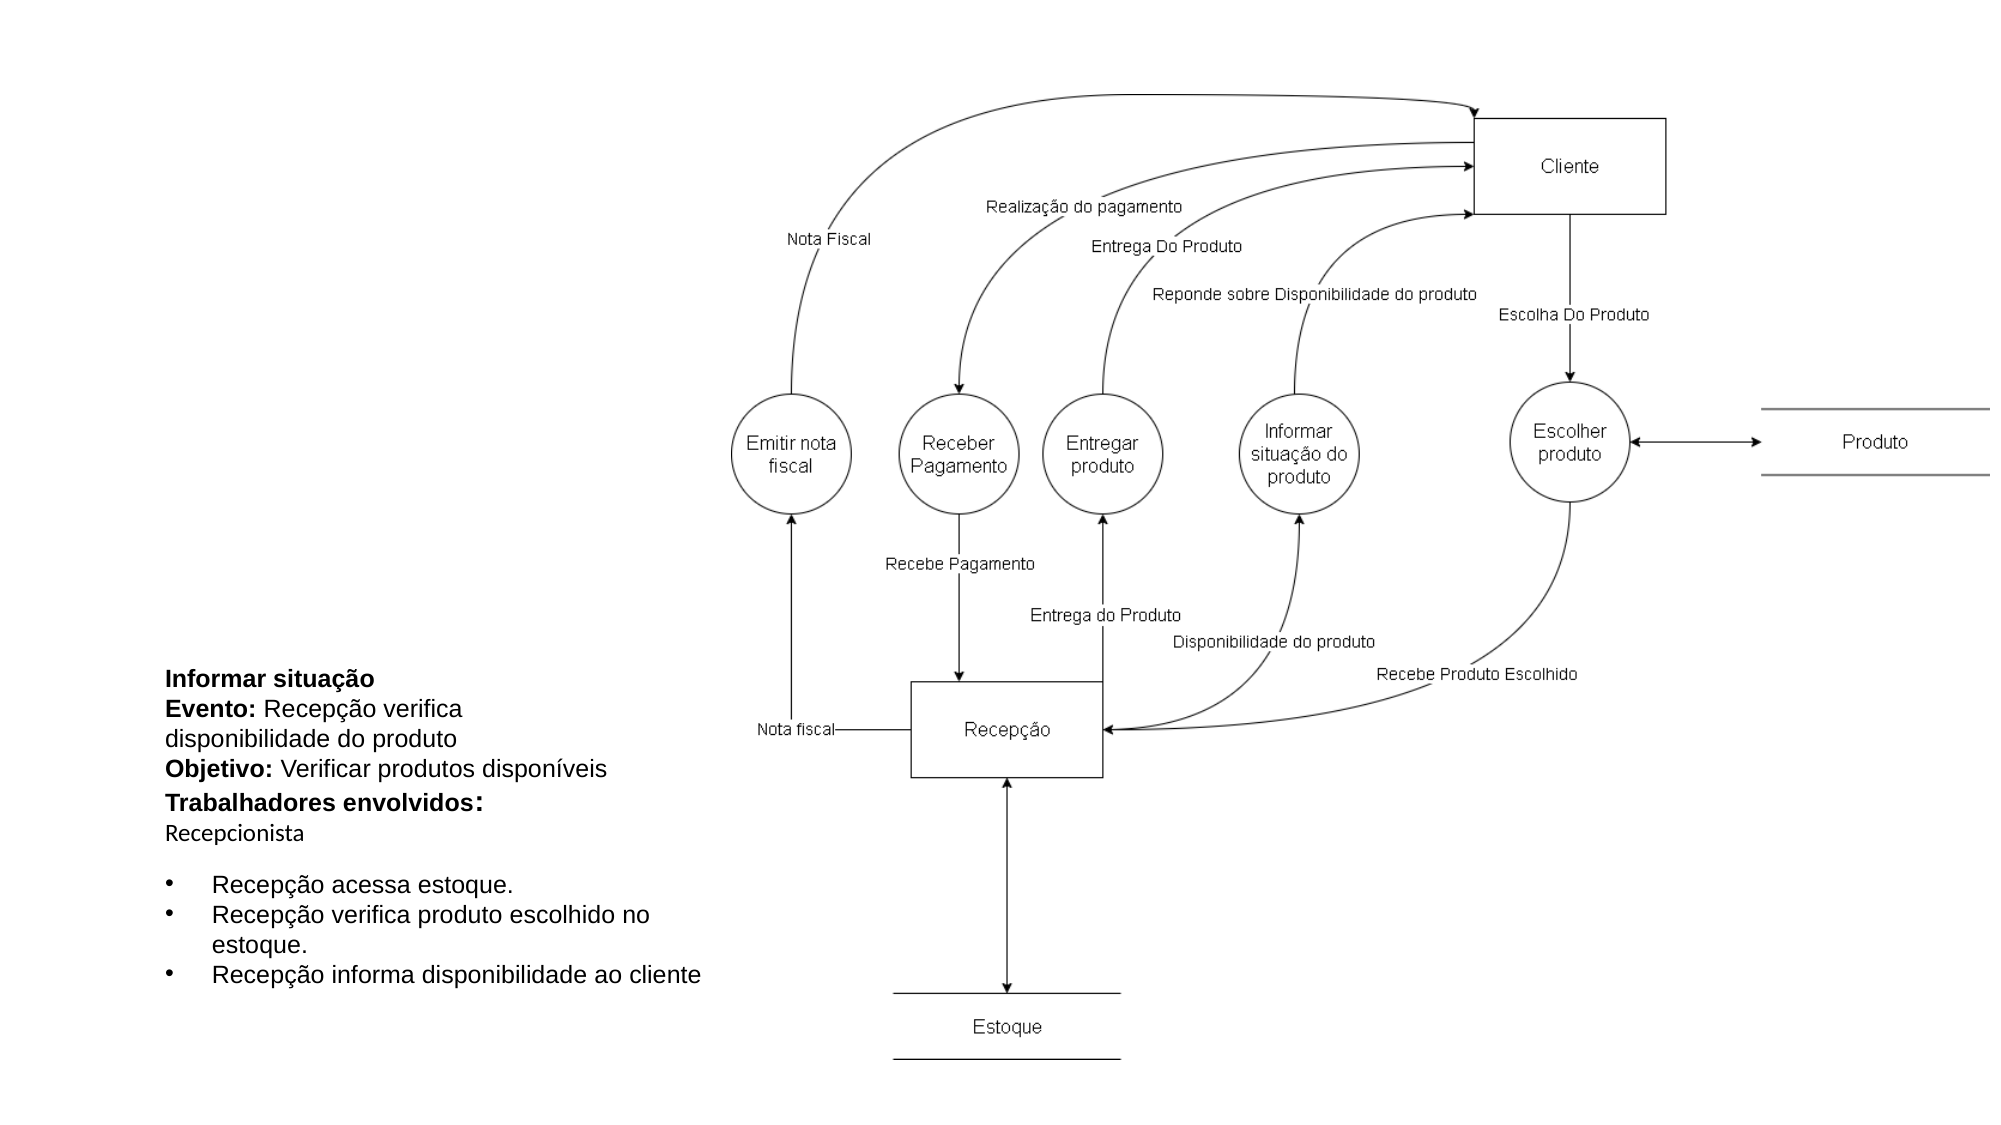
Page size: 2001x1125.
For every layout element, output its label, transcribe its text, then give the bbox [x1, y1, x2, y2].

text_box Recepção acessa estoque. Recepção verifica produto escolhido no estoque. Recepção informa disponibilidade ao cliente [150, 860, 731, 1026]
text_box Informar situação Evento: Recepção verifica disponibilidade do produto Objetivo: Verificar produtos disponíveis Trabalhadores envolvidos: Recepcionista [150, 654, 731, 855]
picture [731, 94, 1990, 1060]
